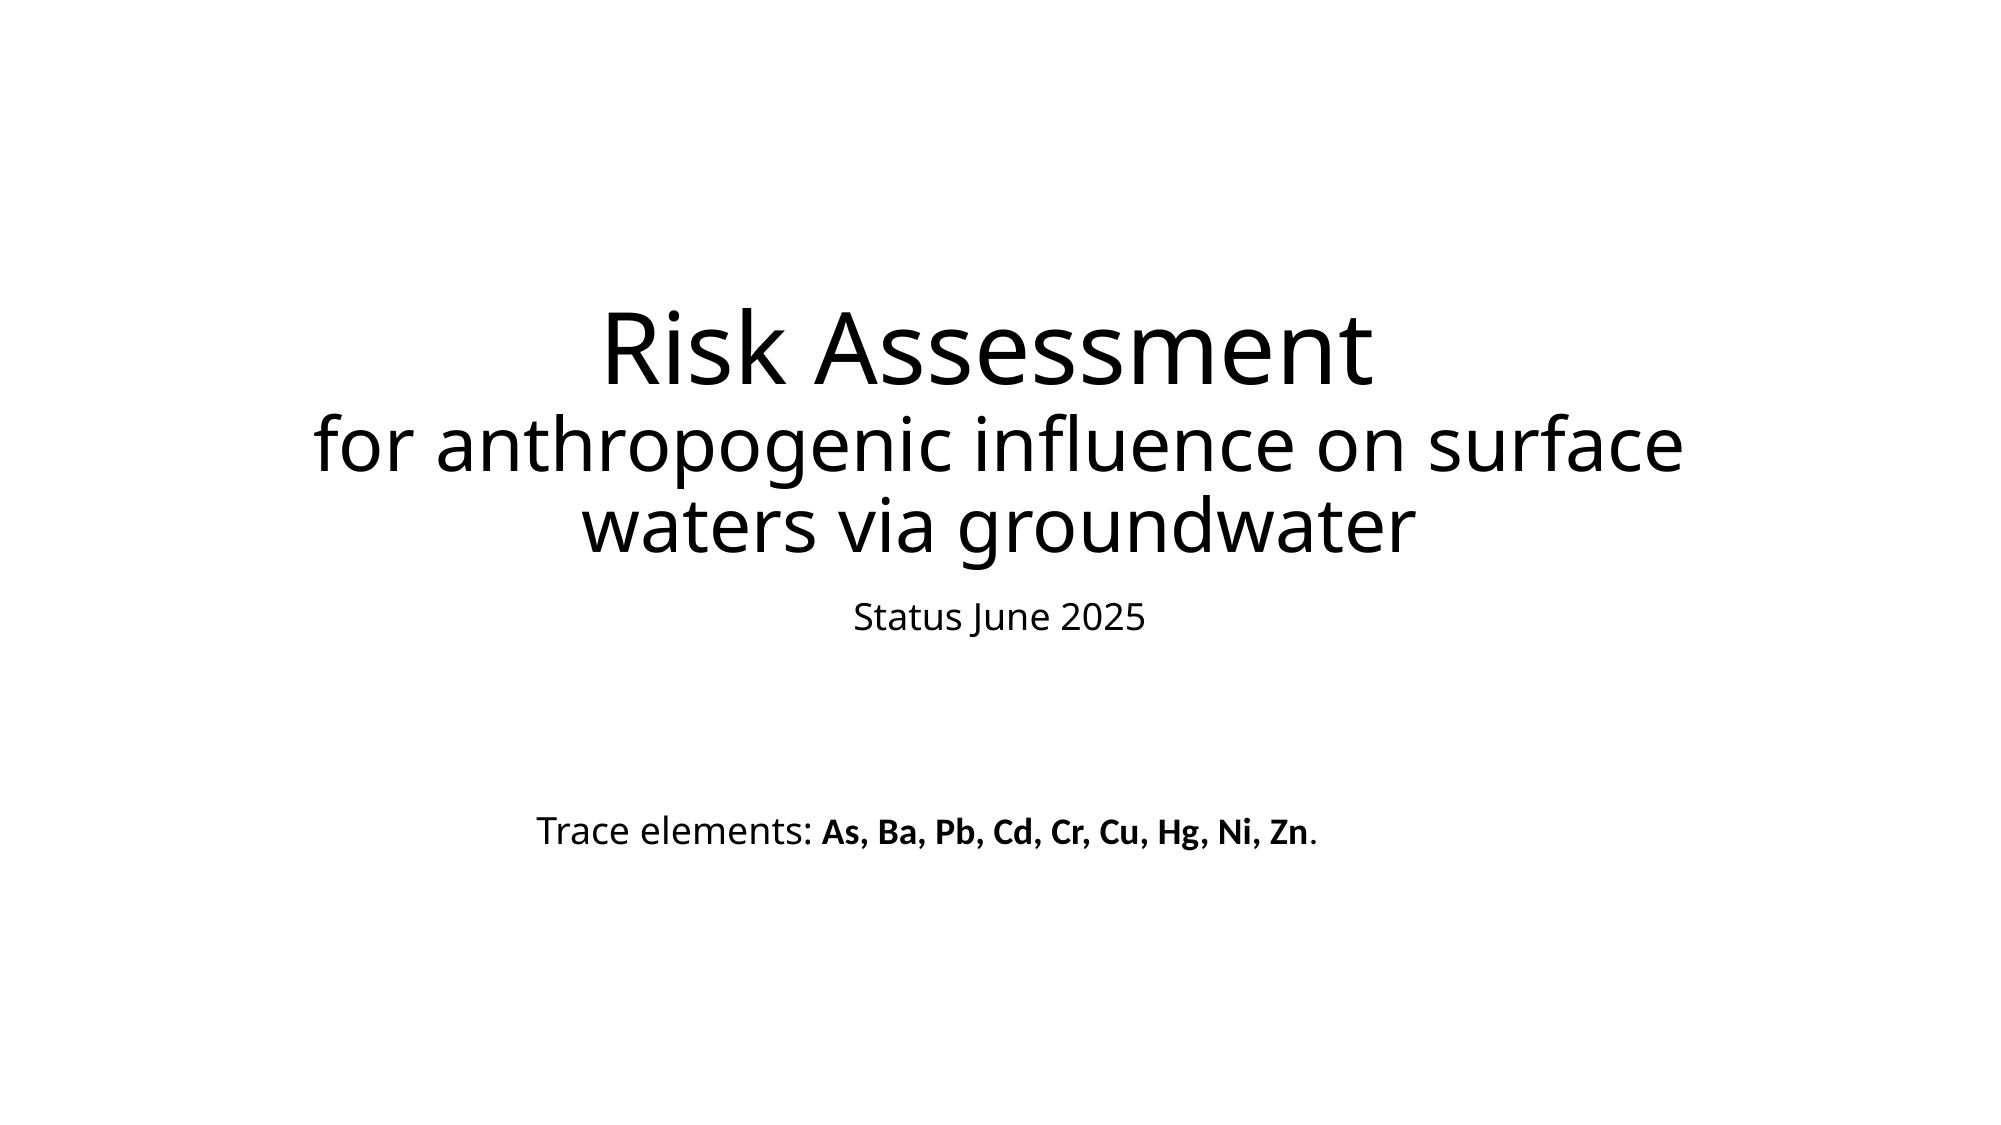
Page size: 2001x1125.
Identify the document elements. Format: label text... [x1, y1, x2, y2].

text_box Trace elements: As, Ba, Pb, Cd, Cr, Cu, Hg, Ni, Zn. [521, 796, 1522, 860]
title Risk Assessment for anthropogenic influence on surface waters via groundwater [249, 184, 1750, 576]
subtitle Status June 2025 [249, 590, 1750, 863]
